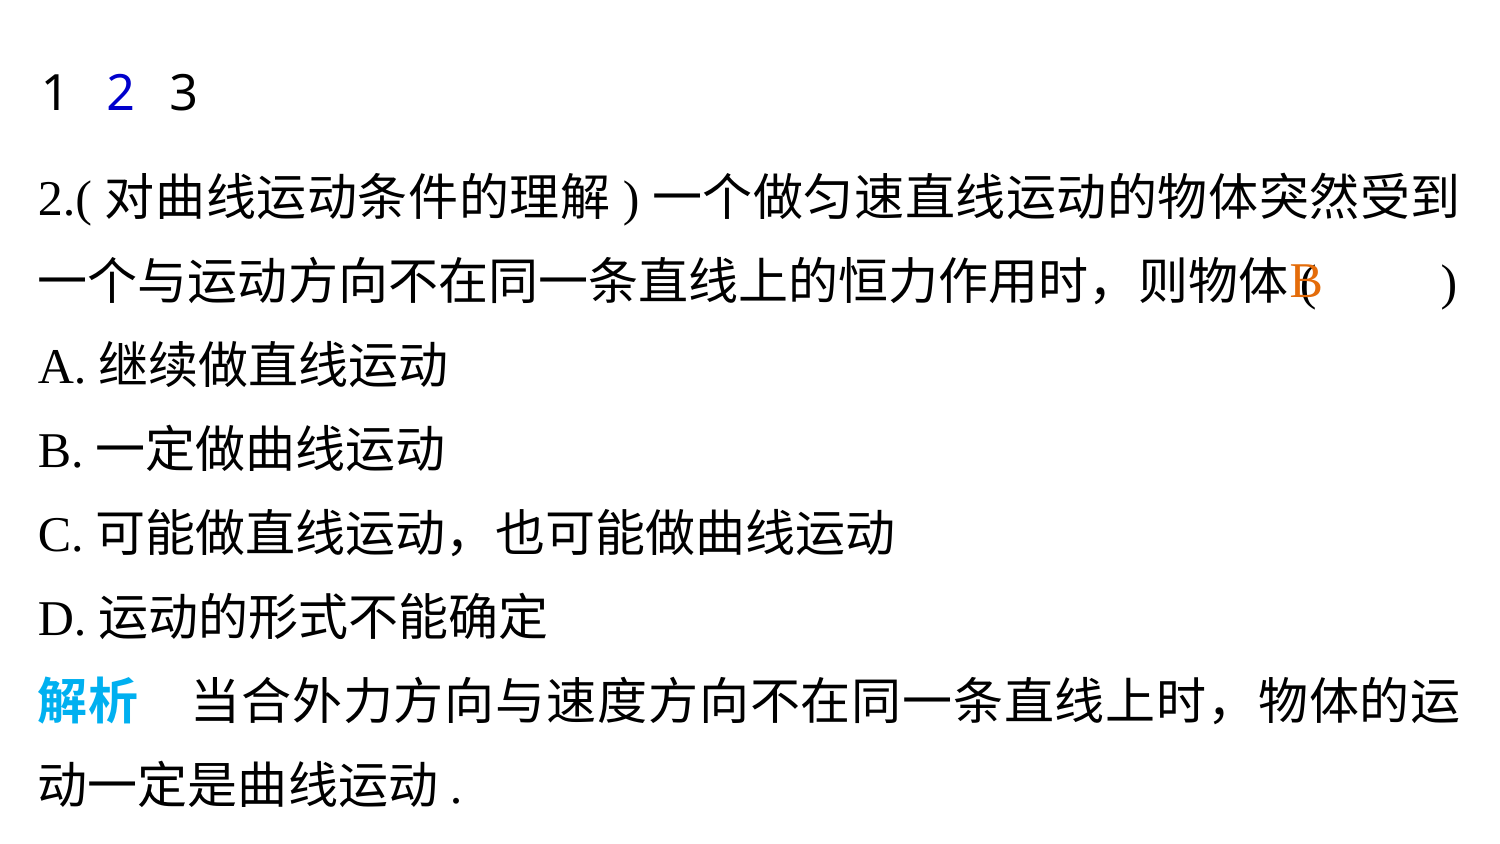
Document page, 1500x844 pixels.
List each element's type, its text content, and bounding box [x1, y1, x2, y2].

text_box 1 [23, 54, 81, 127]
text_box 2.(对曲线运动条件的理解)一个做匀速直线运动的物体突然受到一个与运动方向不在同一条直线上的恒力作用时，则物体( ) A.继续做直线运动 B.一定做曲线运动 C.可能做直线运动，也可能做曲线运动 D.运动的形式不能确定 解析 当合外力方向与速度方向不在同一条直线上时，物体的运动一定是曲线运动. [23, 134, 1476, 821]
text_box B [1274, 239, 1338, 315]
text_box 3 [152, 54, 210, 127]
text_box 2 [89, 54, 146, 127]
